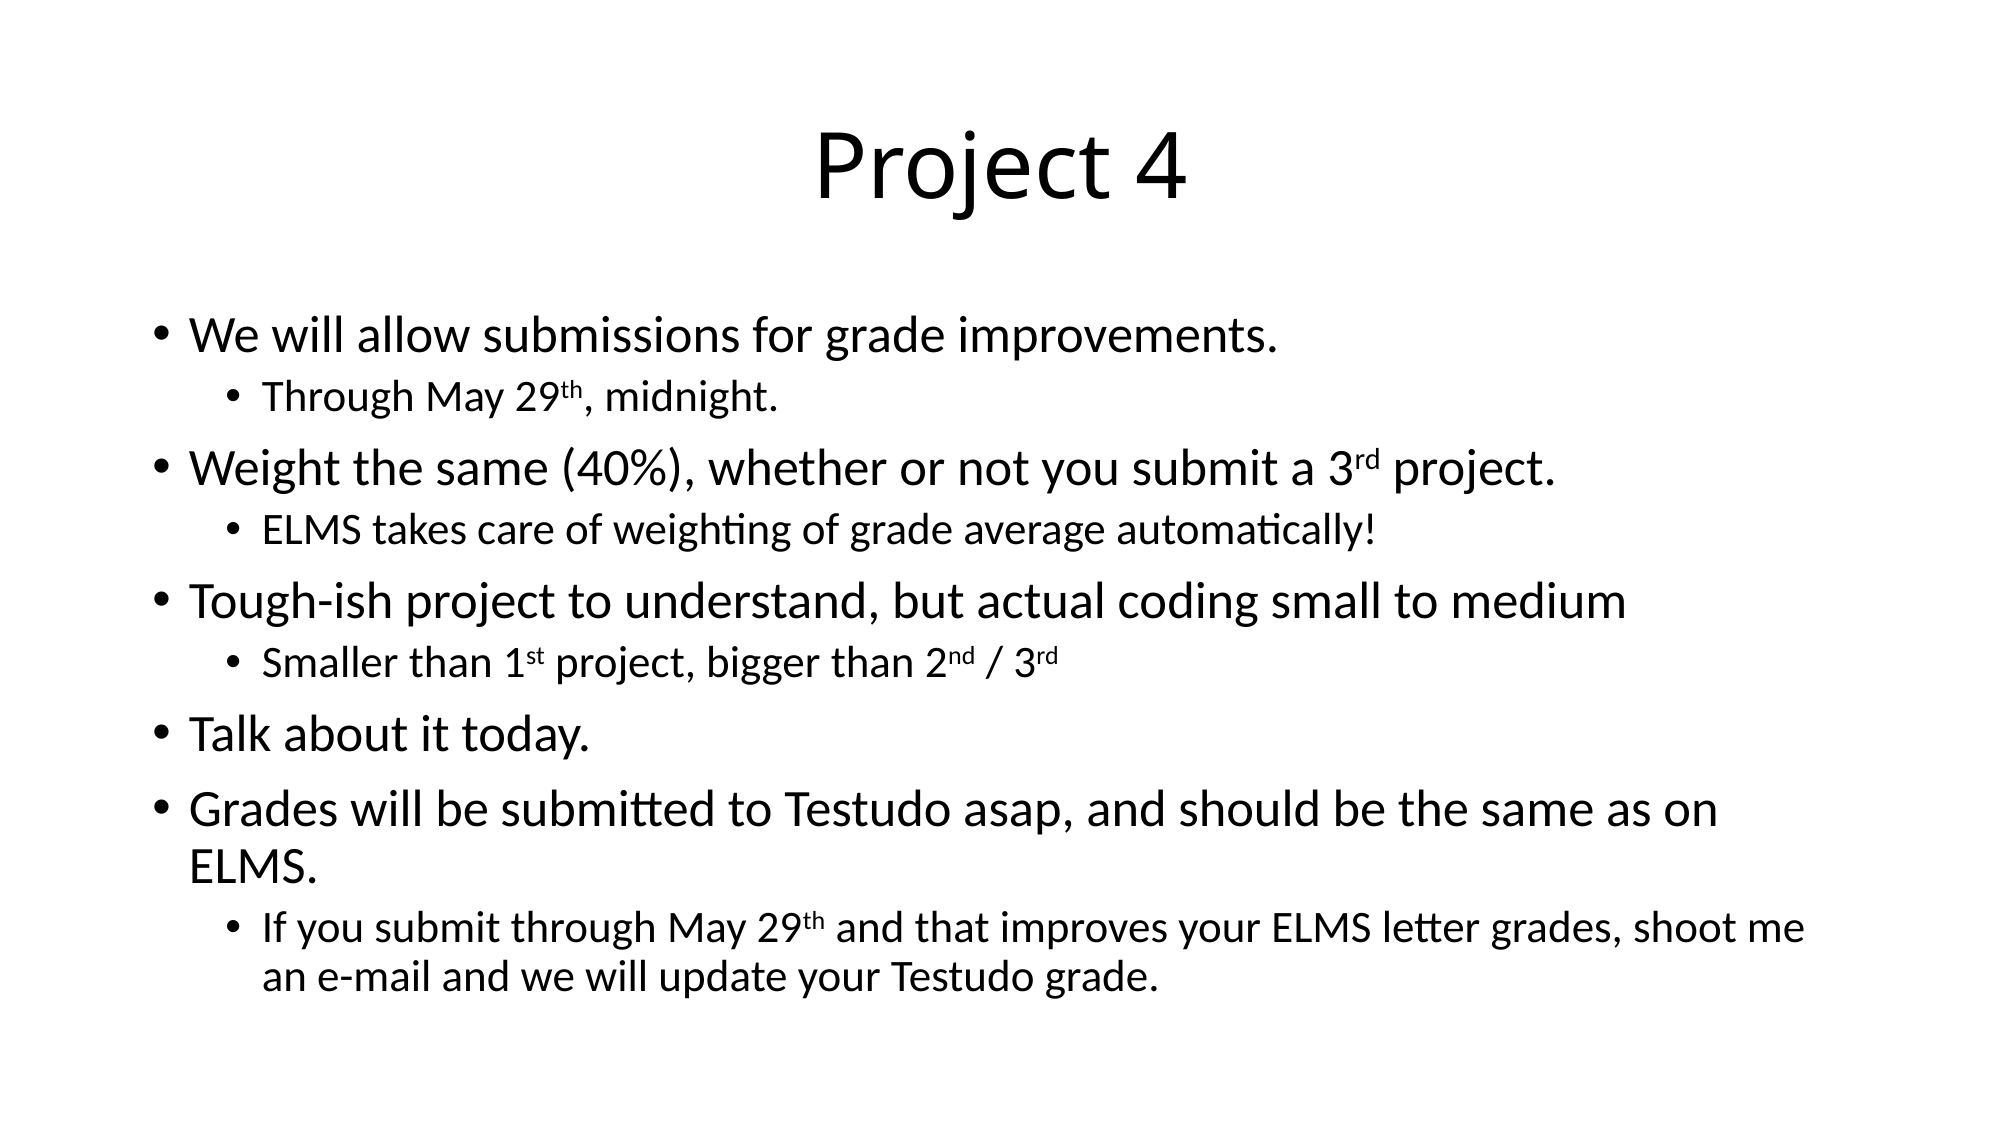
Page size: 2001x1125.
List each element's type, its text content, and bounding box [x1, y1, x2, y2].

list We will allow submissions for grade improvements. Through May 29th, midnight. Weight the same (40%), whether or not you submit a 3rd project. ELMS takes care of weighting of grade average automatically! Tough-ish project to understand, but actual coding small to medium Smaller than 1st project, bigger than 2nd / 3rd Talk about it today. Grades will be submitted to Testudo asap, and should be the same as on ELMS. If you submit through May 29th and that improves your ELMS letter grades, shoot me an e-mail and we will update your Testudo grade. [137, 299, 1863, 1014]
title Project 4 [137, 59, 1863, 278]
